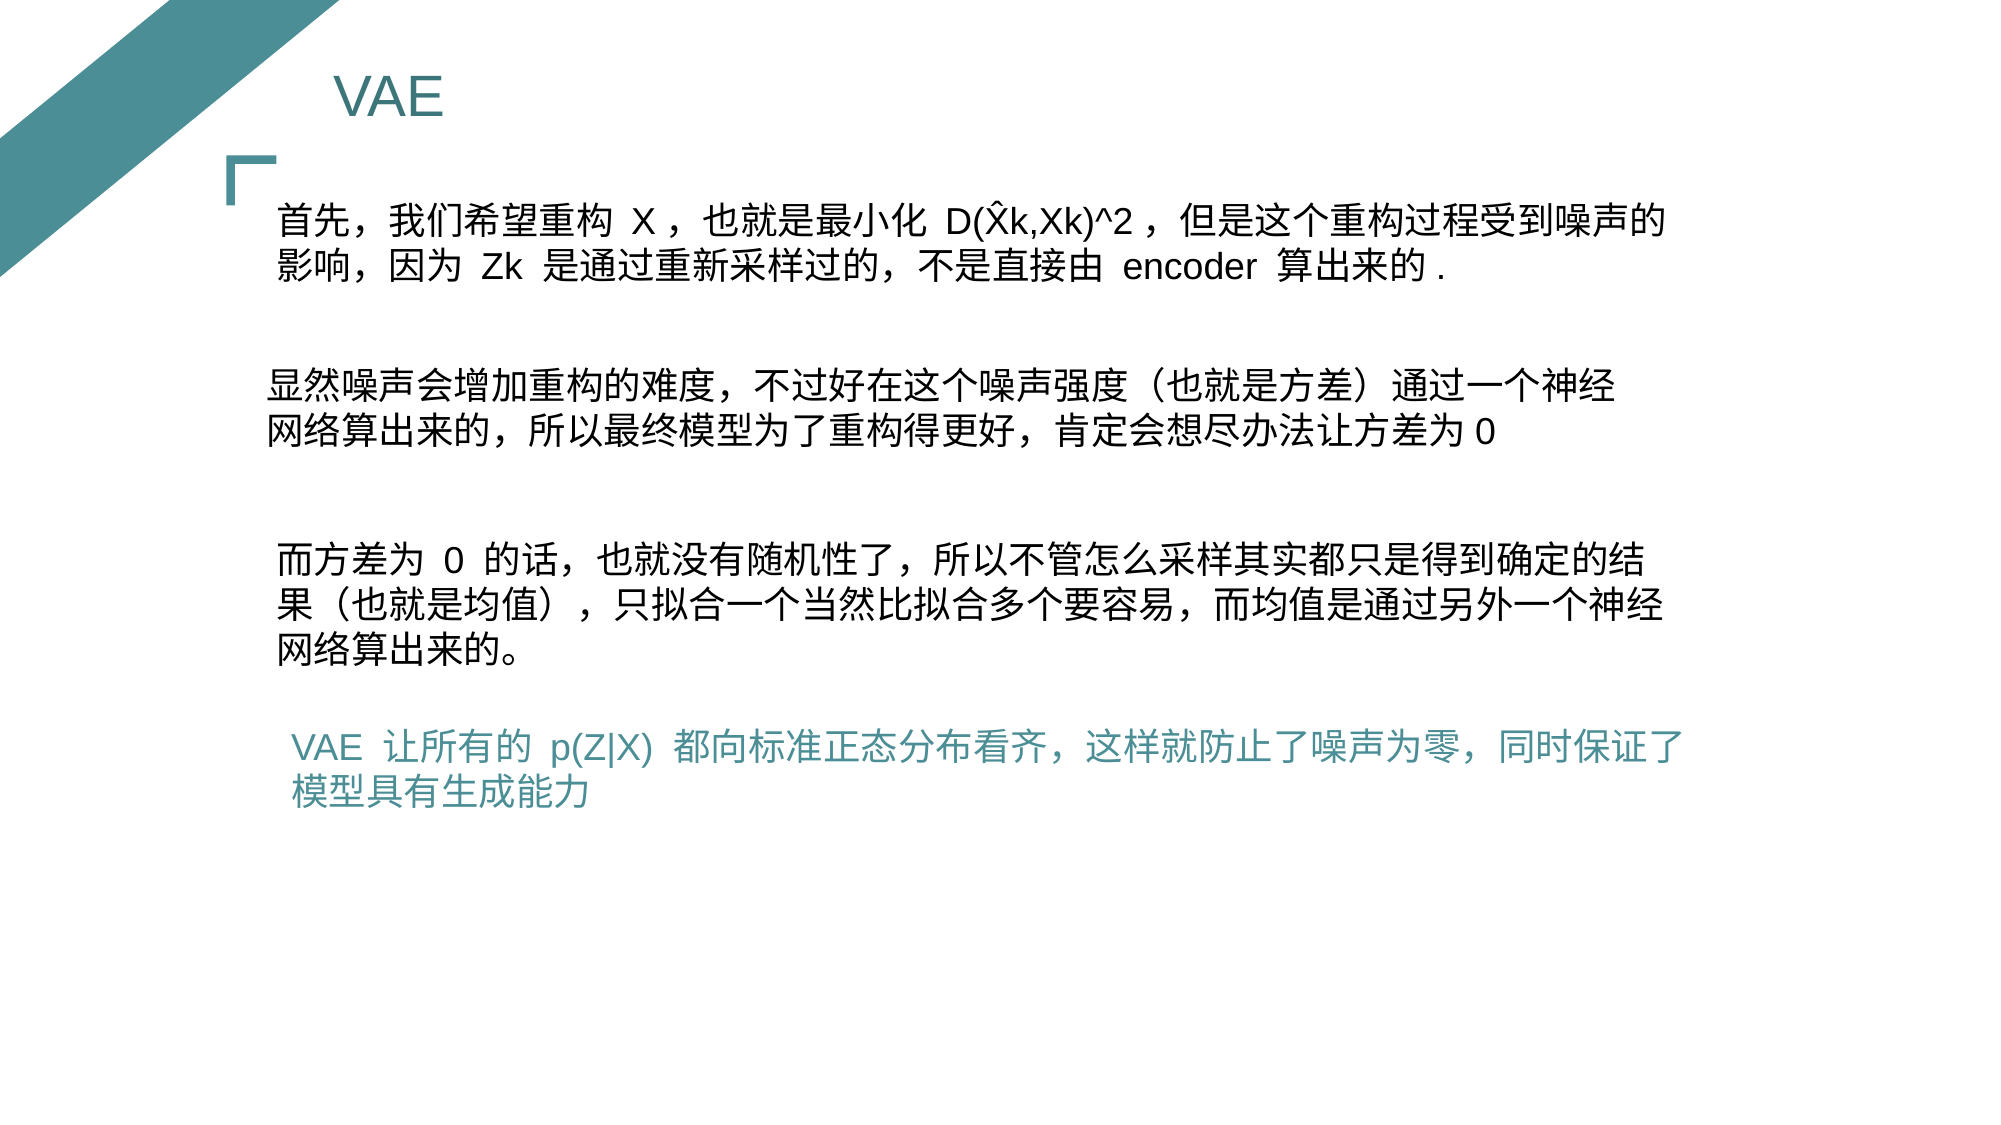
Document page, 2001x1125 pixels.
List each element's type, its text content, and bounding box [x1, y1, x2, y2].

text_box 显然噪声会增加重构的难度，不过好在这个噪声强度（也就是方差）通过一个神经网络算出来的，所以最终模型为了重构得更好，肯定会想尽办法让方差为0 [251, 354, 1638, 460]
text_box VAE 让所有的 p(Z|X) 都向标准正态分布看齐，这样就防止了噪声为零，同时保证了模型具有生成能力 [276, 715, 1708, 821]
text_box 而方差为 0 的话，也就没有随机性了，所以不管怎么采样其实都只是得到确定的结果（也就是均值），只拟合一个当然比拟合多个要容易，而均值是通过另外一个神经网络算出来的。 [261, 528, 1686, 679]
text_box [225, 154, 277, 206]
text_box 首先，我们希望重构 X，也就是最小化 D(X̂k,Xk)^2，但是这个重构过程受到噪声的影响，因为 Zk 是通过重新采样过的，不是直接由 encoder 算出来的. [261, 190, 1686, 295]
text_box VAE [318, 50, 461, 136]
